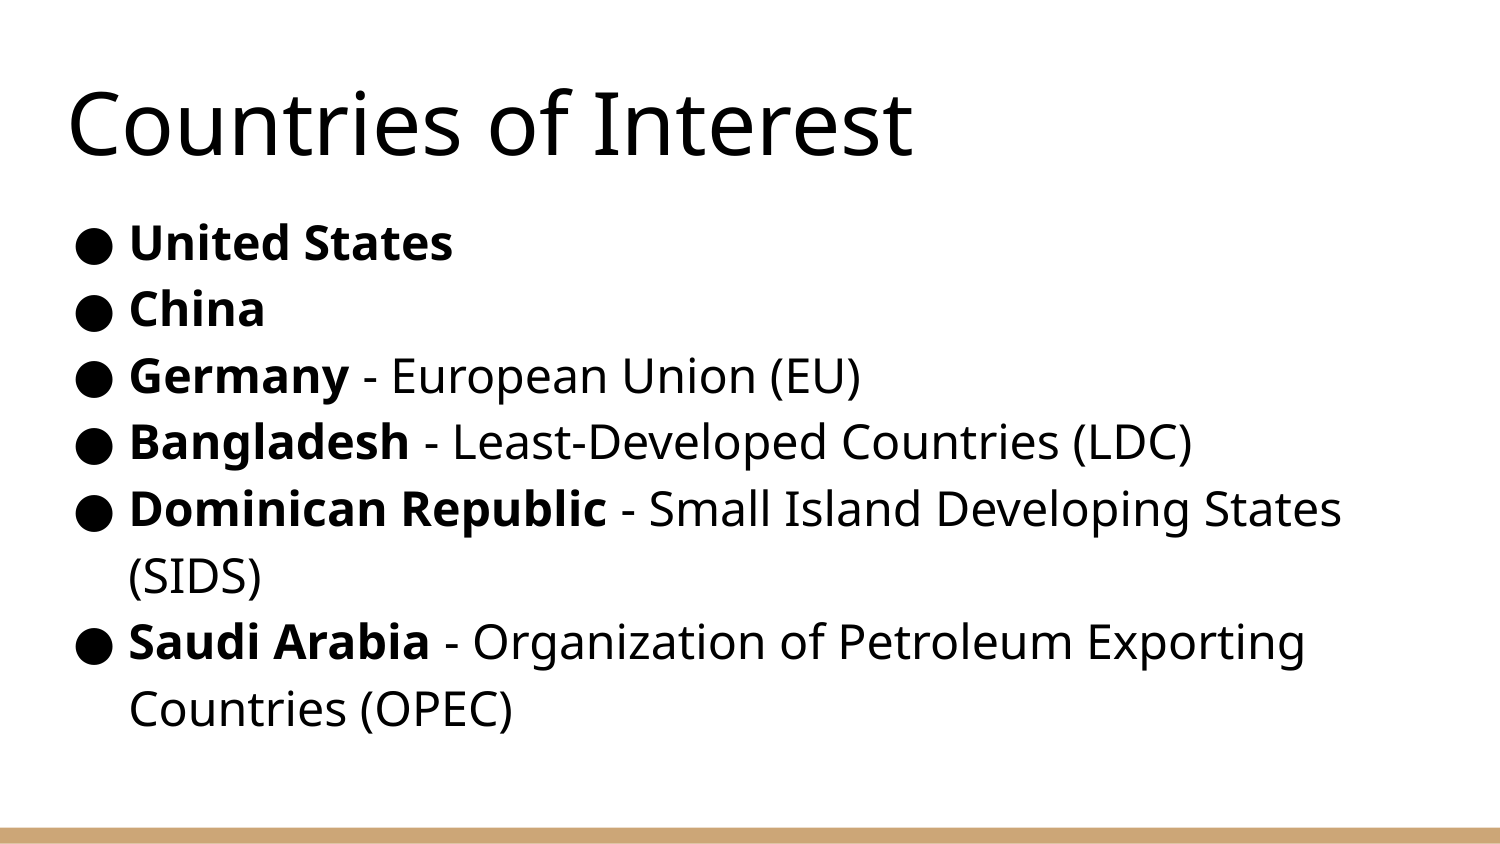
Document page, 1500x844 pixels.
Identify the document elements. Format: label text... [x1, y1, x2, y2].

title Countries of Interest [51, 51, 1449, 189]
list United States China Germany - European Union (EU) Bangladesh - Least-Developed Countries (LDC) Dominican Republic - Small Island Developing States (SIDS) Saudi Arabia - Organization of Petroleum Exporting Countries (OPEC) [51, 189, 1449, 752]
